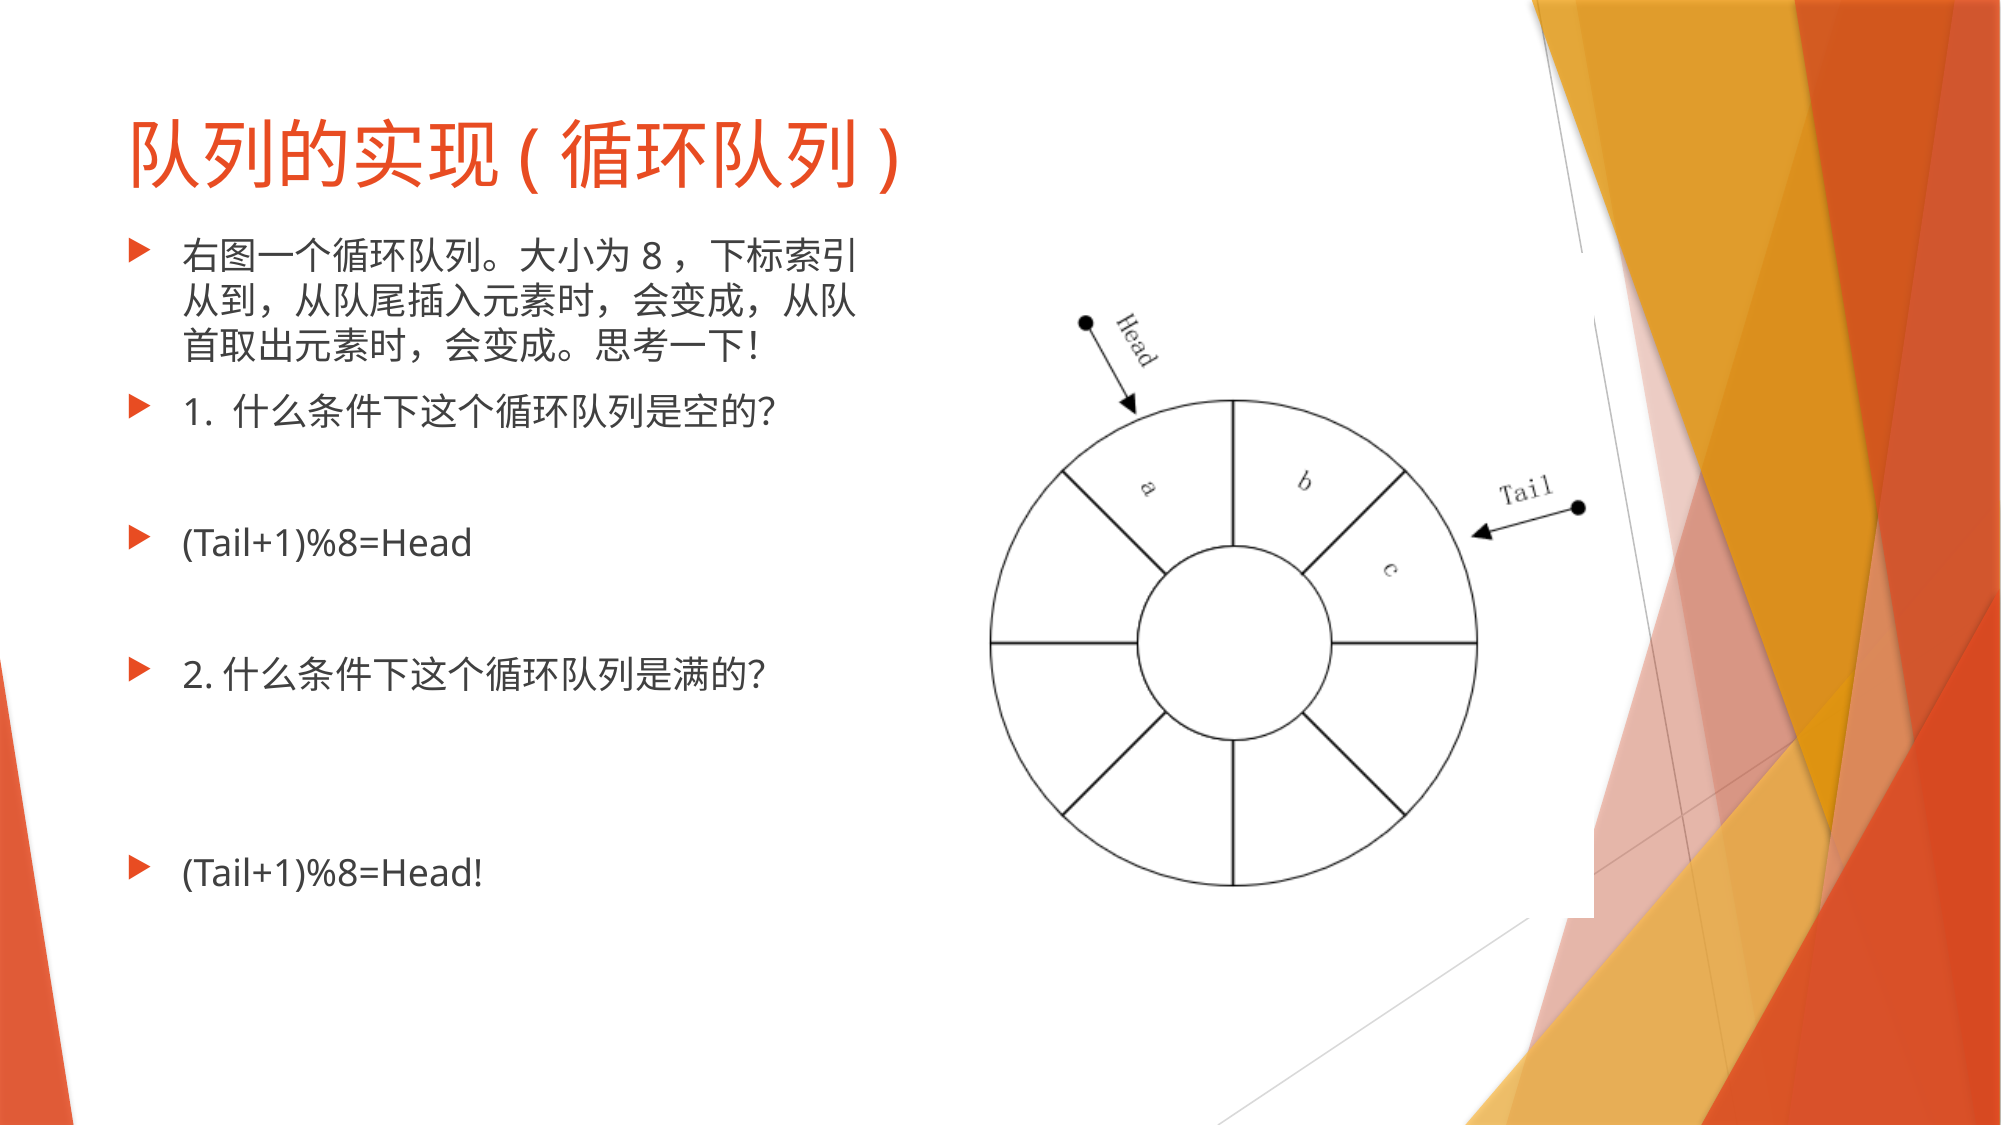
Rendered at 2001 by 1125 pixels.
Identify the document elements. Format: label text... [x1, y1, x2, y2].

picture [892, 253, 1594, 919]
title 队列的实现(循环队列) [111, 99, 1522, 317]
